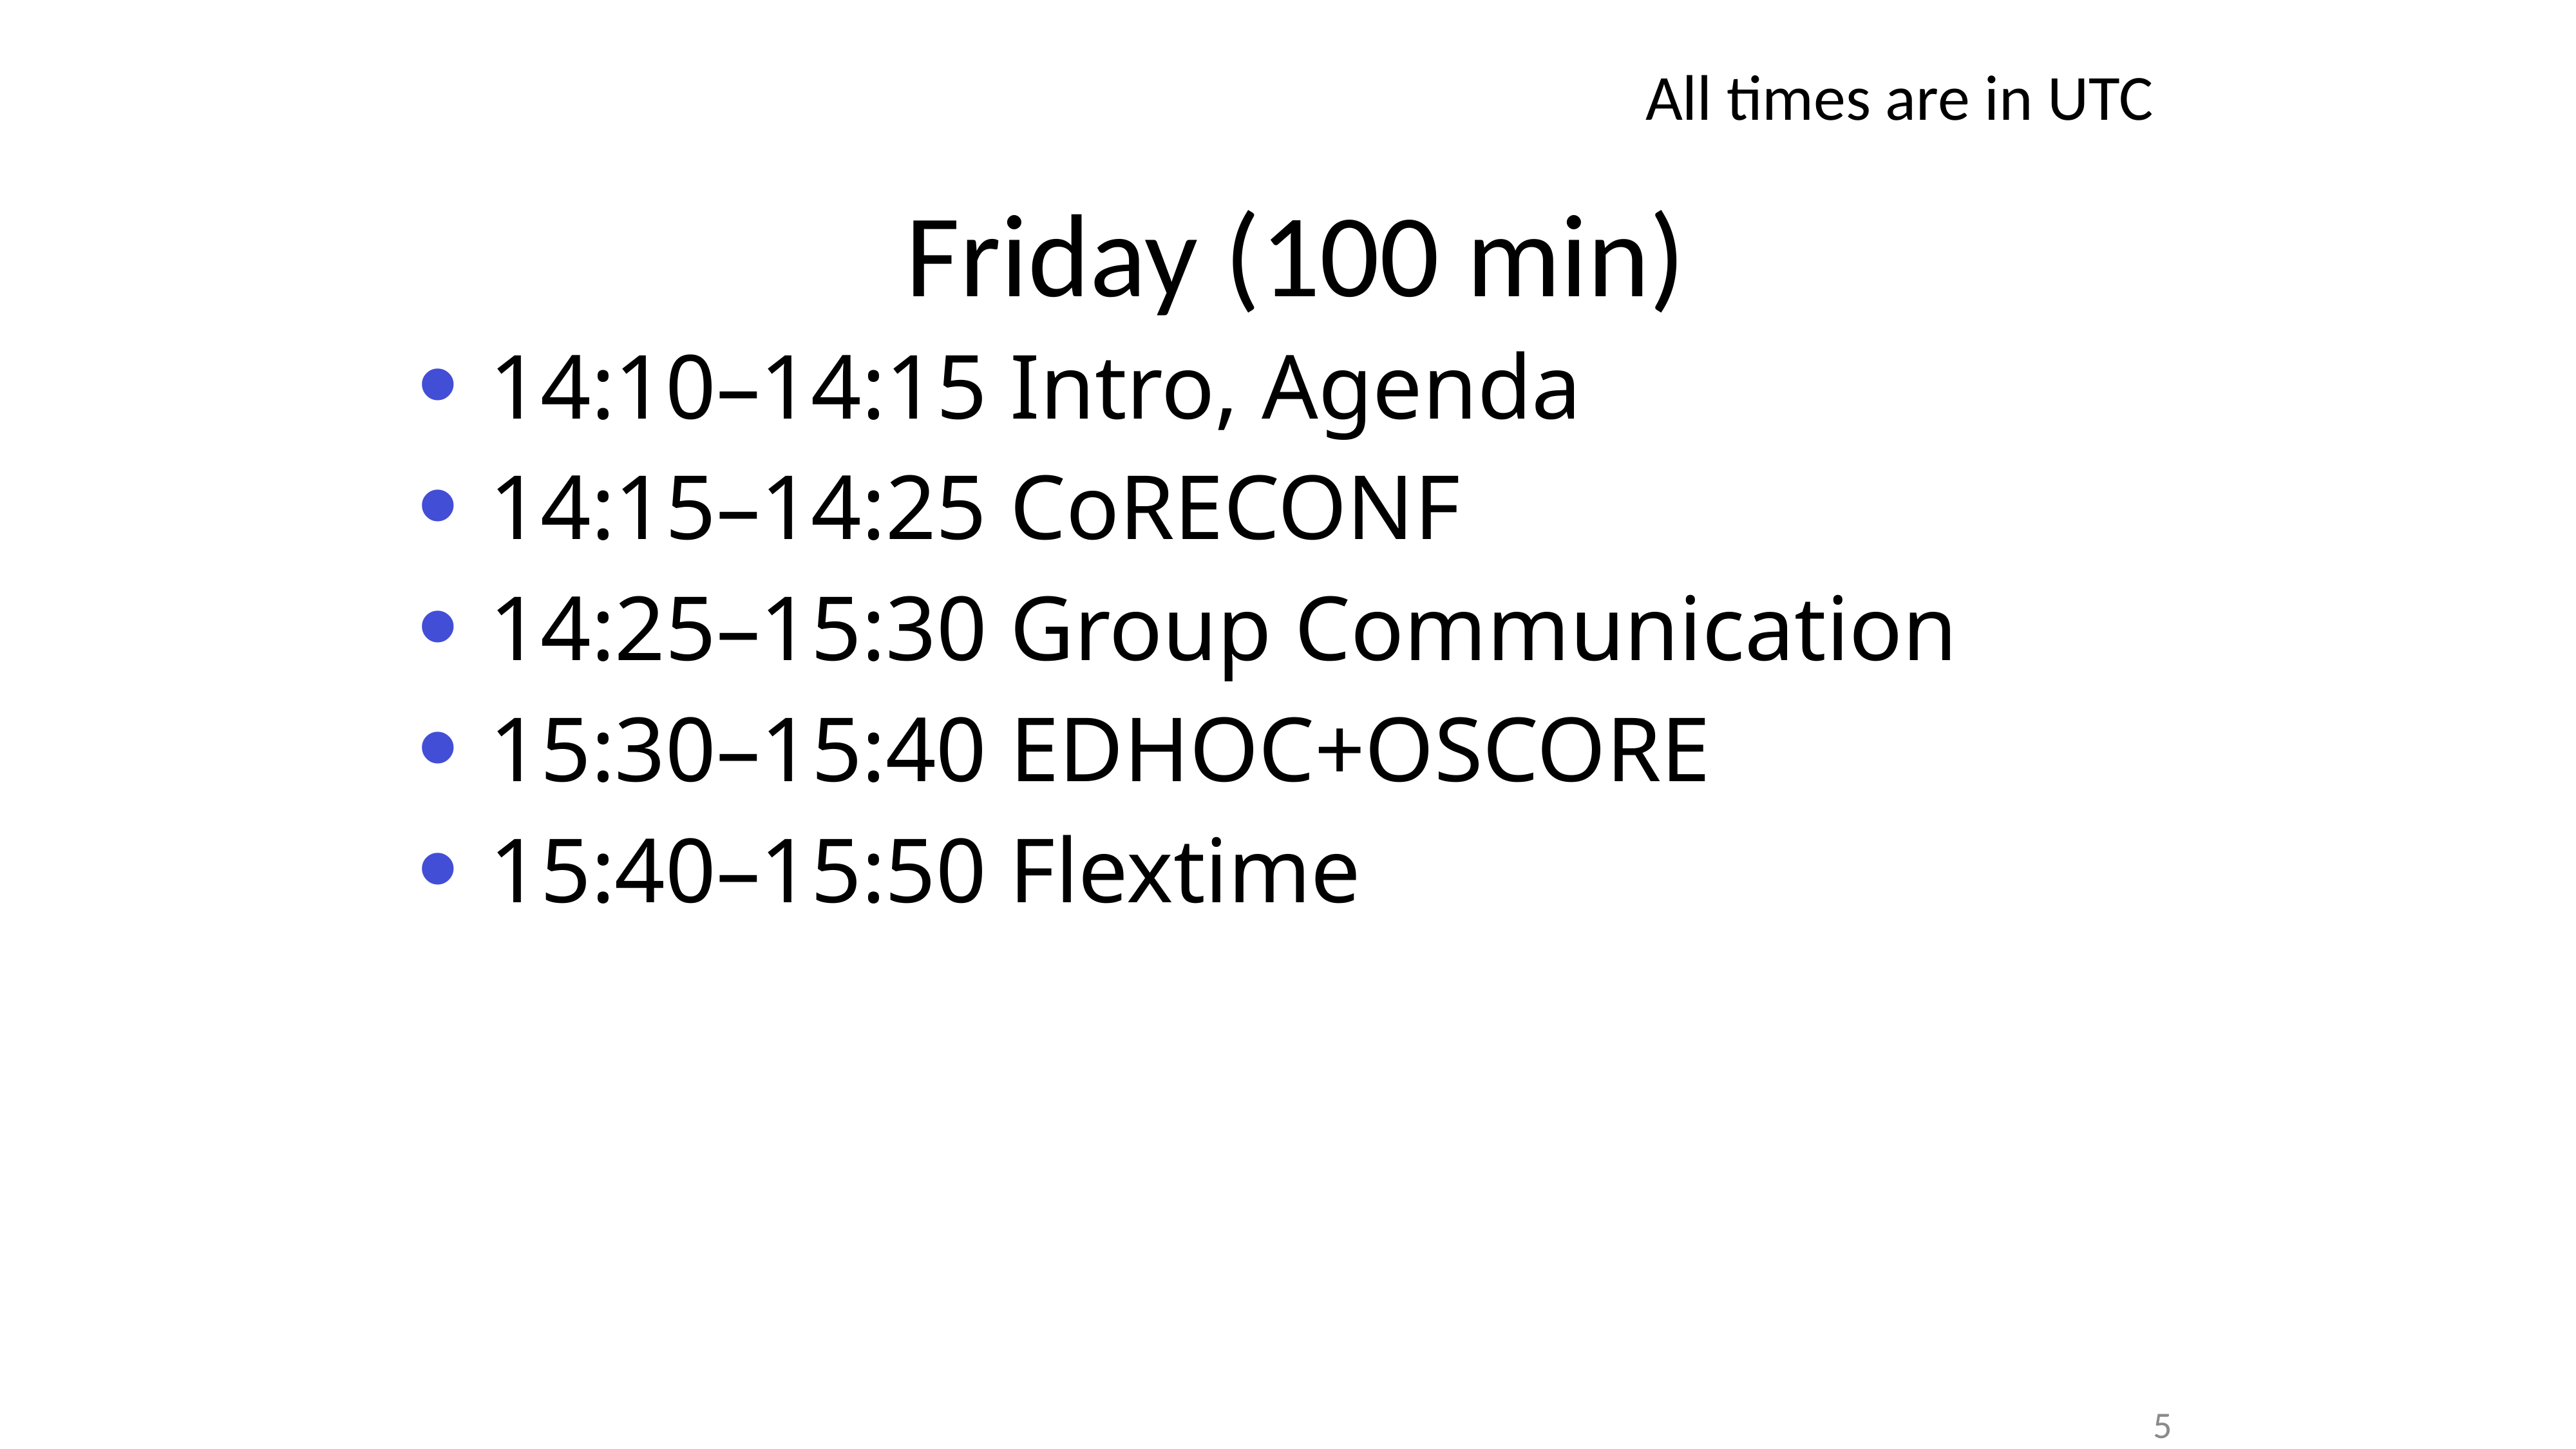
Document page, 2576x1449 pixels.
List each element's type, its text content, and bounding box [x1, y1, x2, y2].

slide_number 5 [2132, 1390, 2194, 1449]
title Friday (100 min) [402, 80, 2190, 419]
list 14:10–14:15 Intro, Agenda 14:15–14:25 CoRECONF 14:25–15:30 Group Communication 15:30–15:40 EDHOC+OSCORE 15:40–15:50 Flextime [402, 319, 2132, 1446]
text_box All times are in UTC [1625, 44, 2174, 144]
